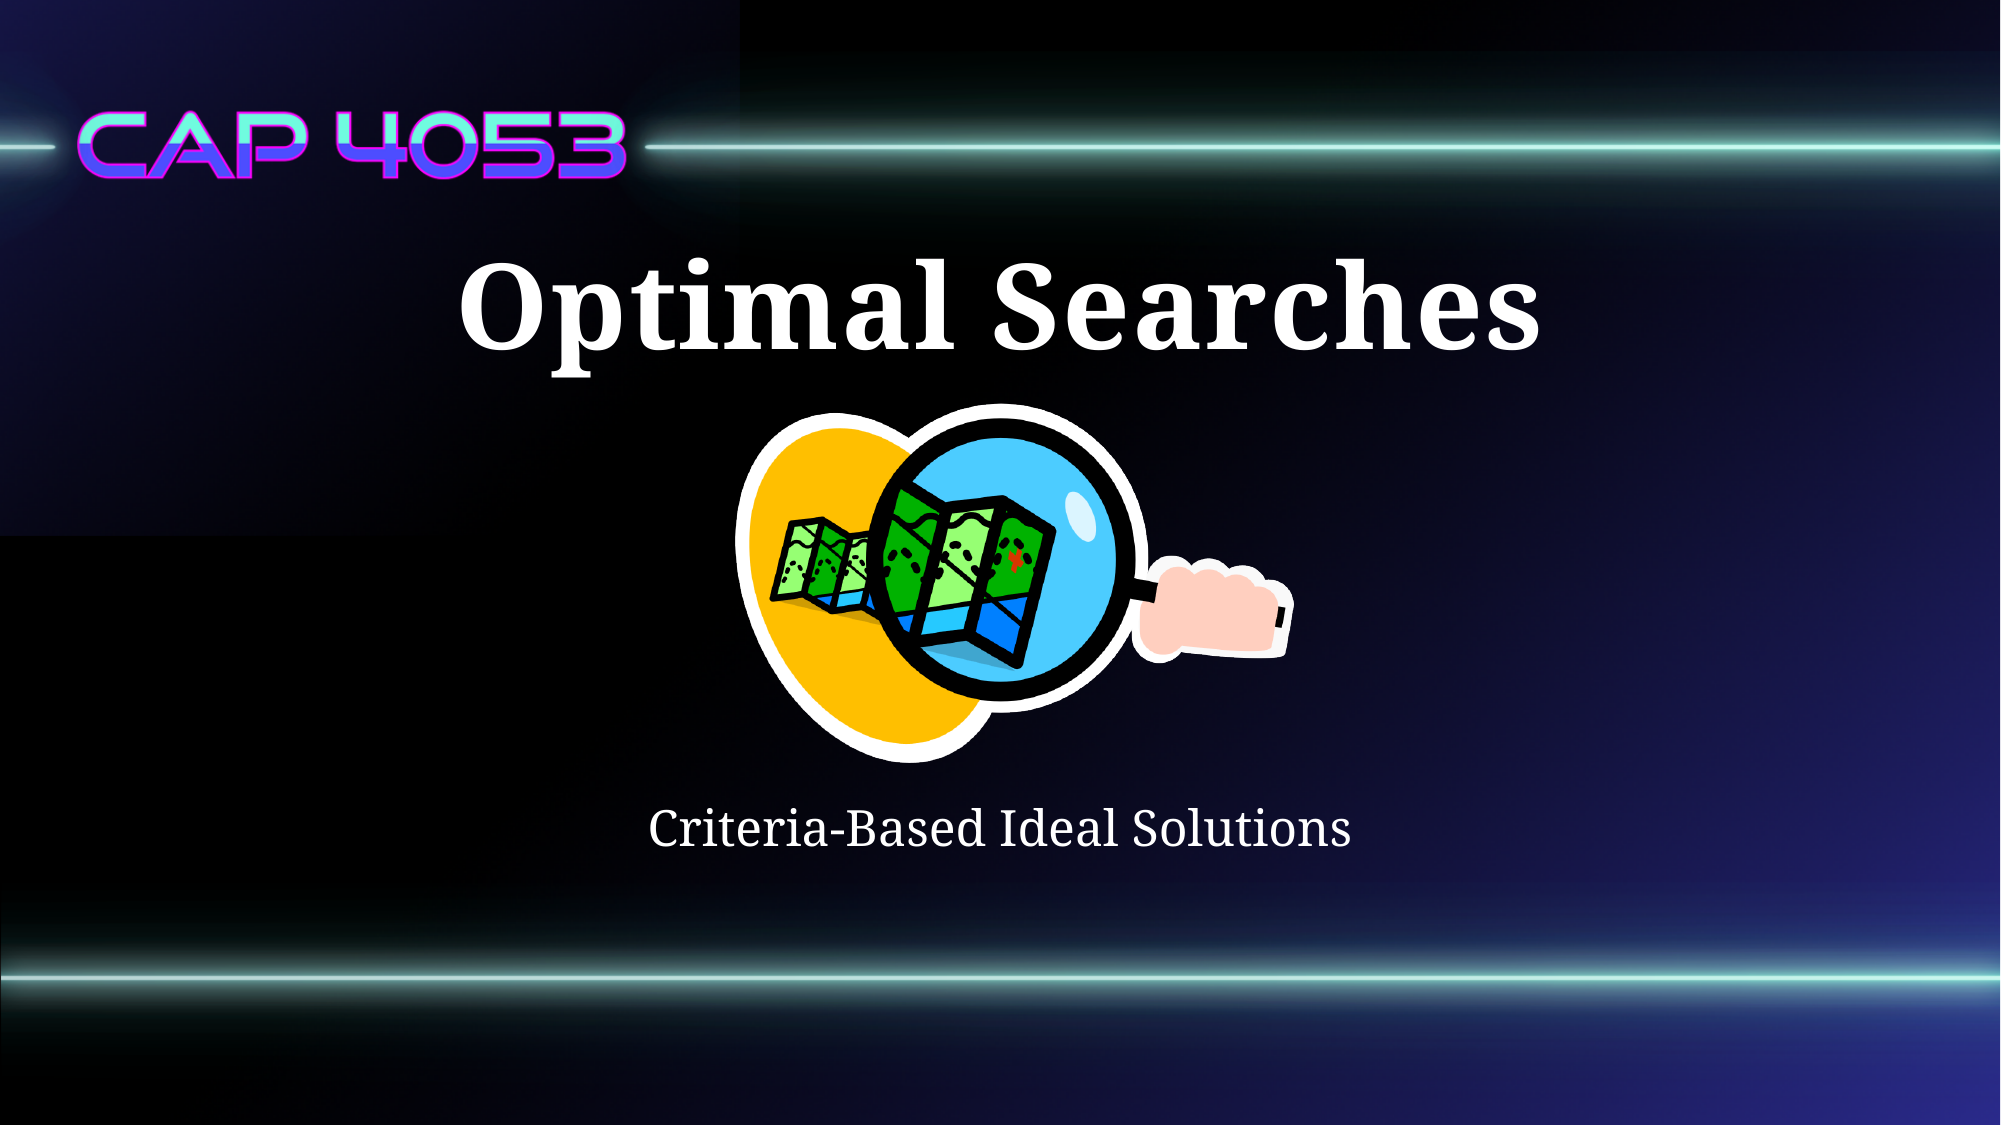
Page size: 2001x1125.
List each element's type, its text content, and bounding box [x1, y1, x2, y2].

picture [0, 0, 2001, 1125]
list Criteria-Based Ideal Solutions [144, 788, 1856, 865]
title Optimal Searches [120, 250, 1880, 381]
